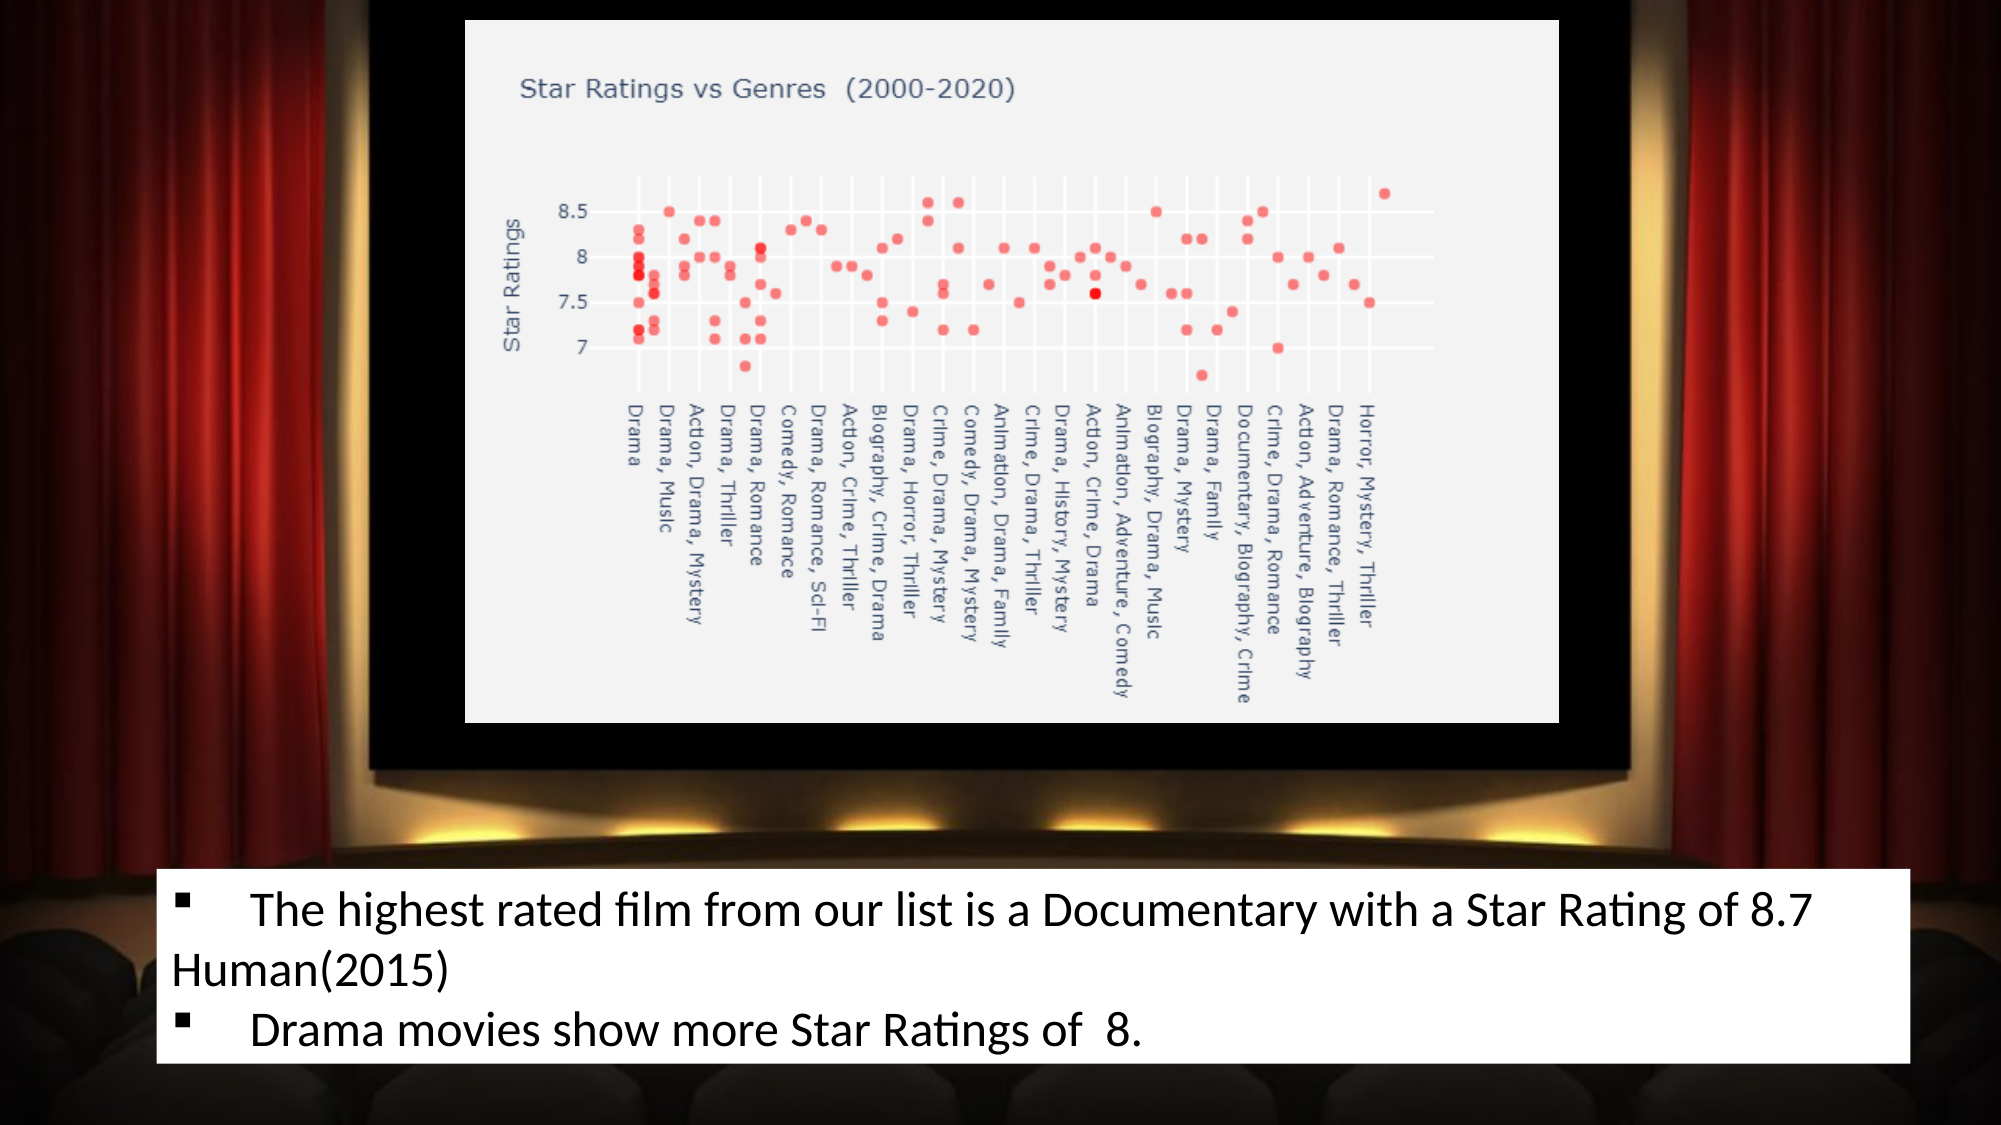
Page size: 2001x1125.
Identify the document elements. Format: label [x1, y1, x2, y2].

picture [465, 20, 1559, 723]
list [0, 0, 2000, 1125]
